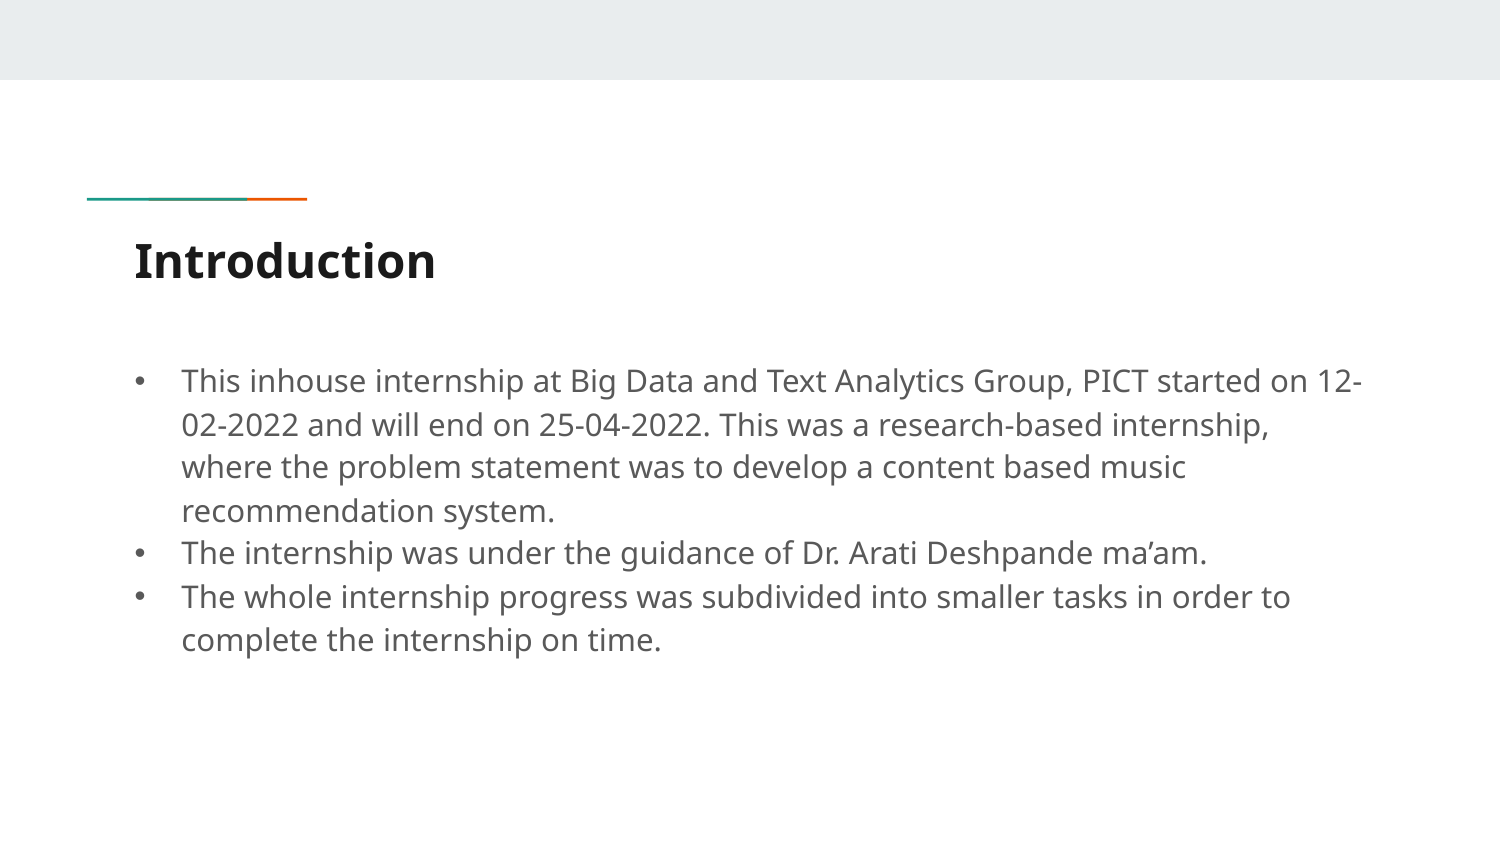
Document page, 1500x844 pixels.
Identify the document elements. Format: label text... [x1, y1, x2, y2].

title Introduction [119, 216, 1381, 305]
list This inhouse internship at Big Data and Text Analytics Group, PICT started on 12-02-2022 and will end on 25-04-2022. This was a research-based internship, where the problem statement was to develop a content based music recommendation system. The internship was under the guidance of Dr. Arati Deshpande ma’am. The whole internship progress was subdivided into smaller tasks in order to complete the internship on time. [119, 341, 1381, 754]
